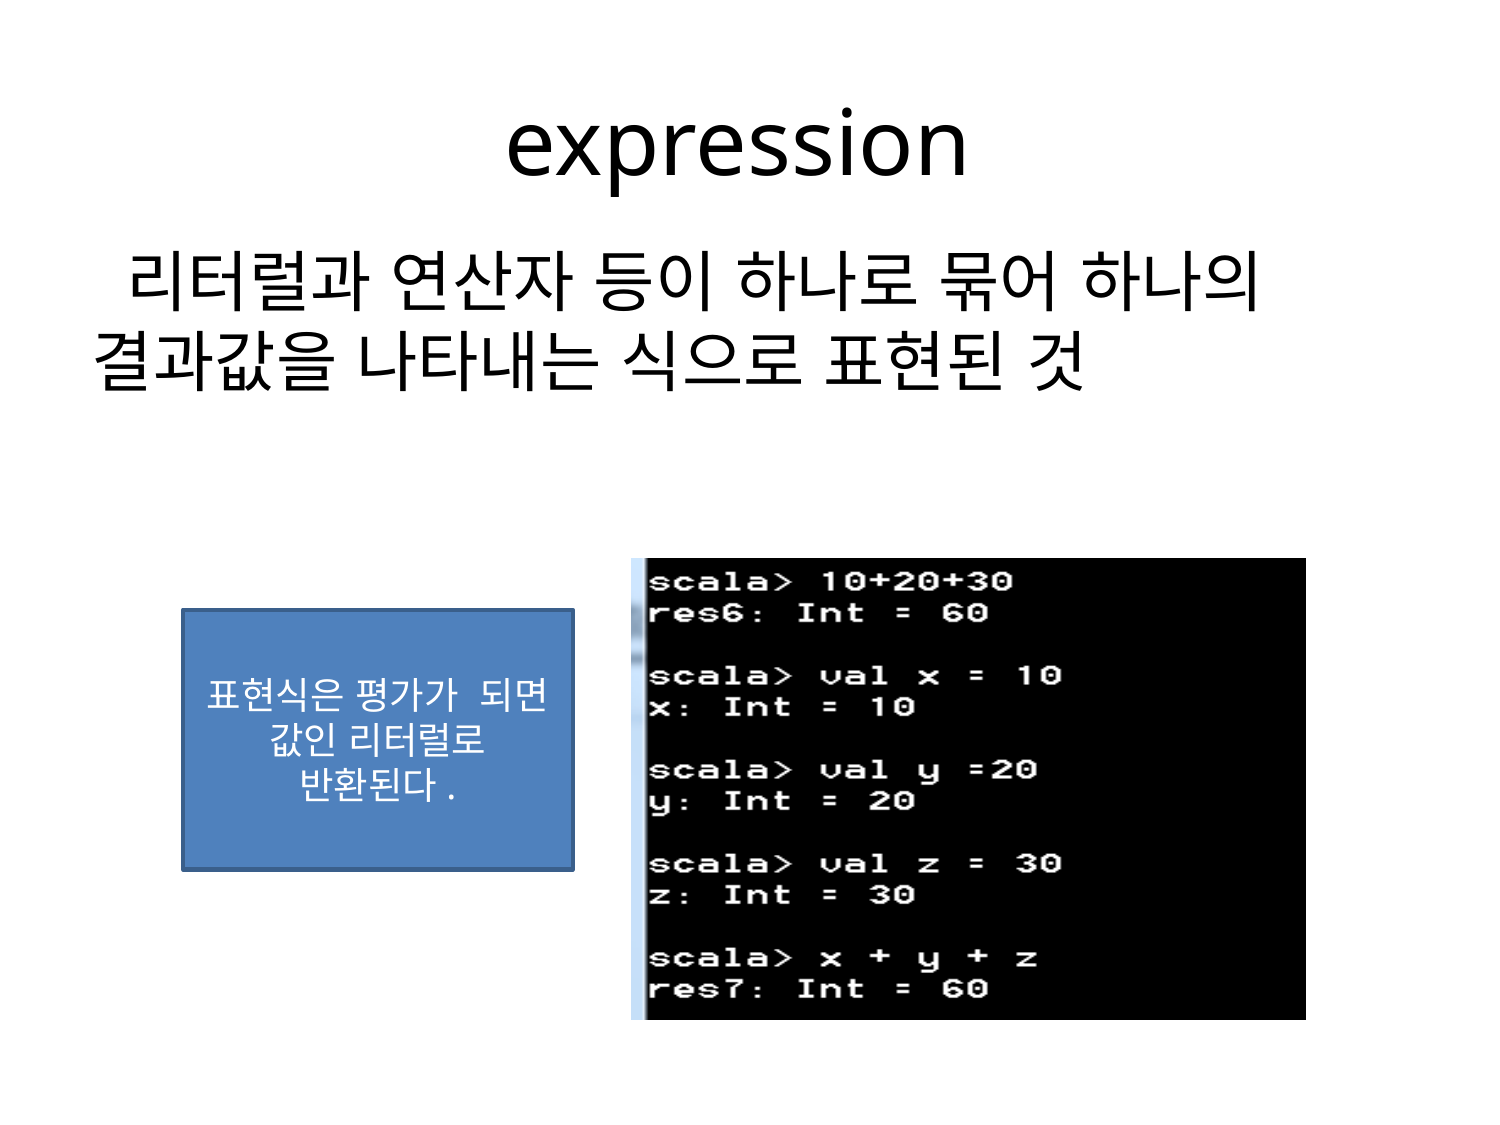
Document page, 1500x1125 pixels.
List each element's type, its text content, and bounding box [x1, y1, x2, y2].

text_box 표현식은 평가가 되면 값인 리터럴로 반환된다. [181, 608, 575, 872]
title expression [75, 45, 1425, 233]
list 리터럴과 연산자 등이 하나로 묶어 하나의 결과값을 나타내는 식으로 표현된 것 [76, 231, 1402, 449]
picture [631, 557, 1306, 1020]
